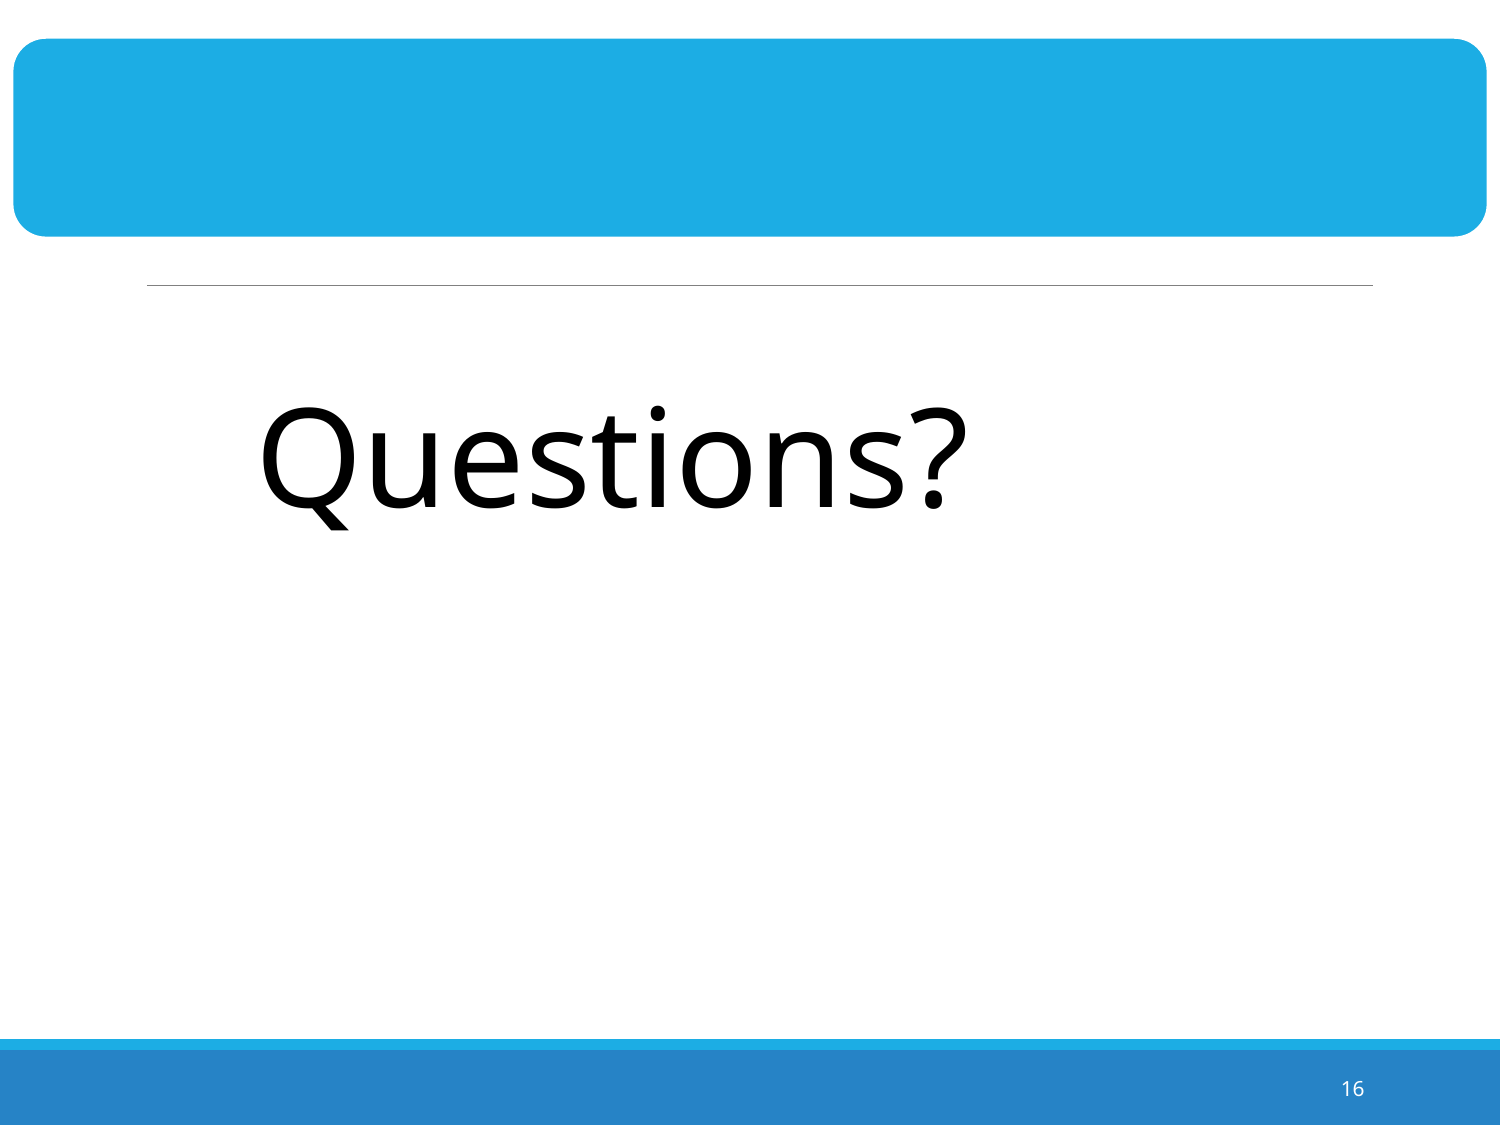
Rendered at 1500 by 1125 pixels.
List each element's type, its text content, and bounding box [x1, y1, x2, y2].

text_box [12, 12, 1488, 238]
text_box Questions? [137, 362, 1088, 543]
slide_number 16 [1217, 1059, 1380, 1120]
